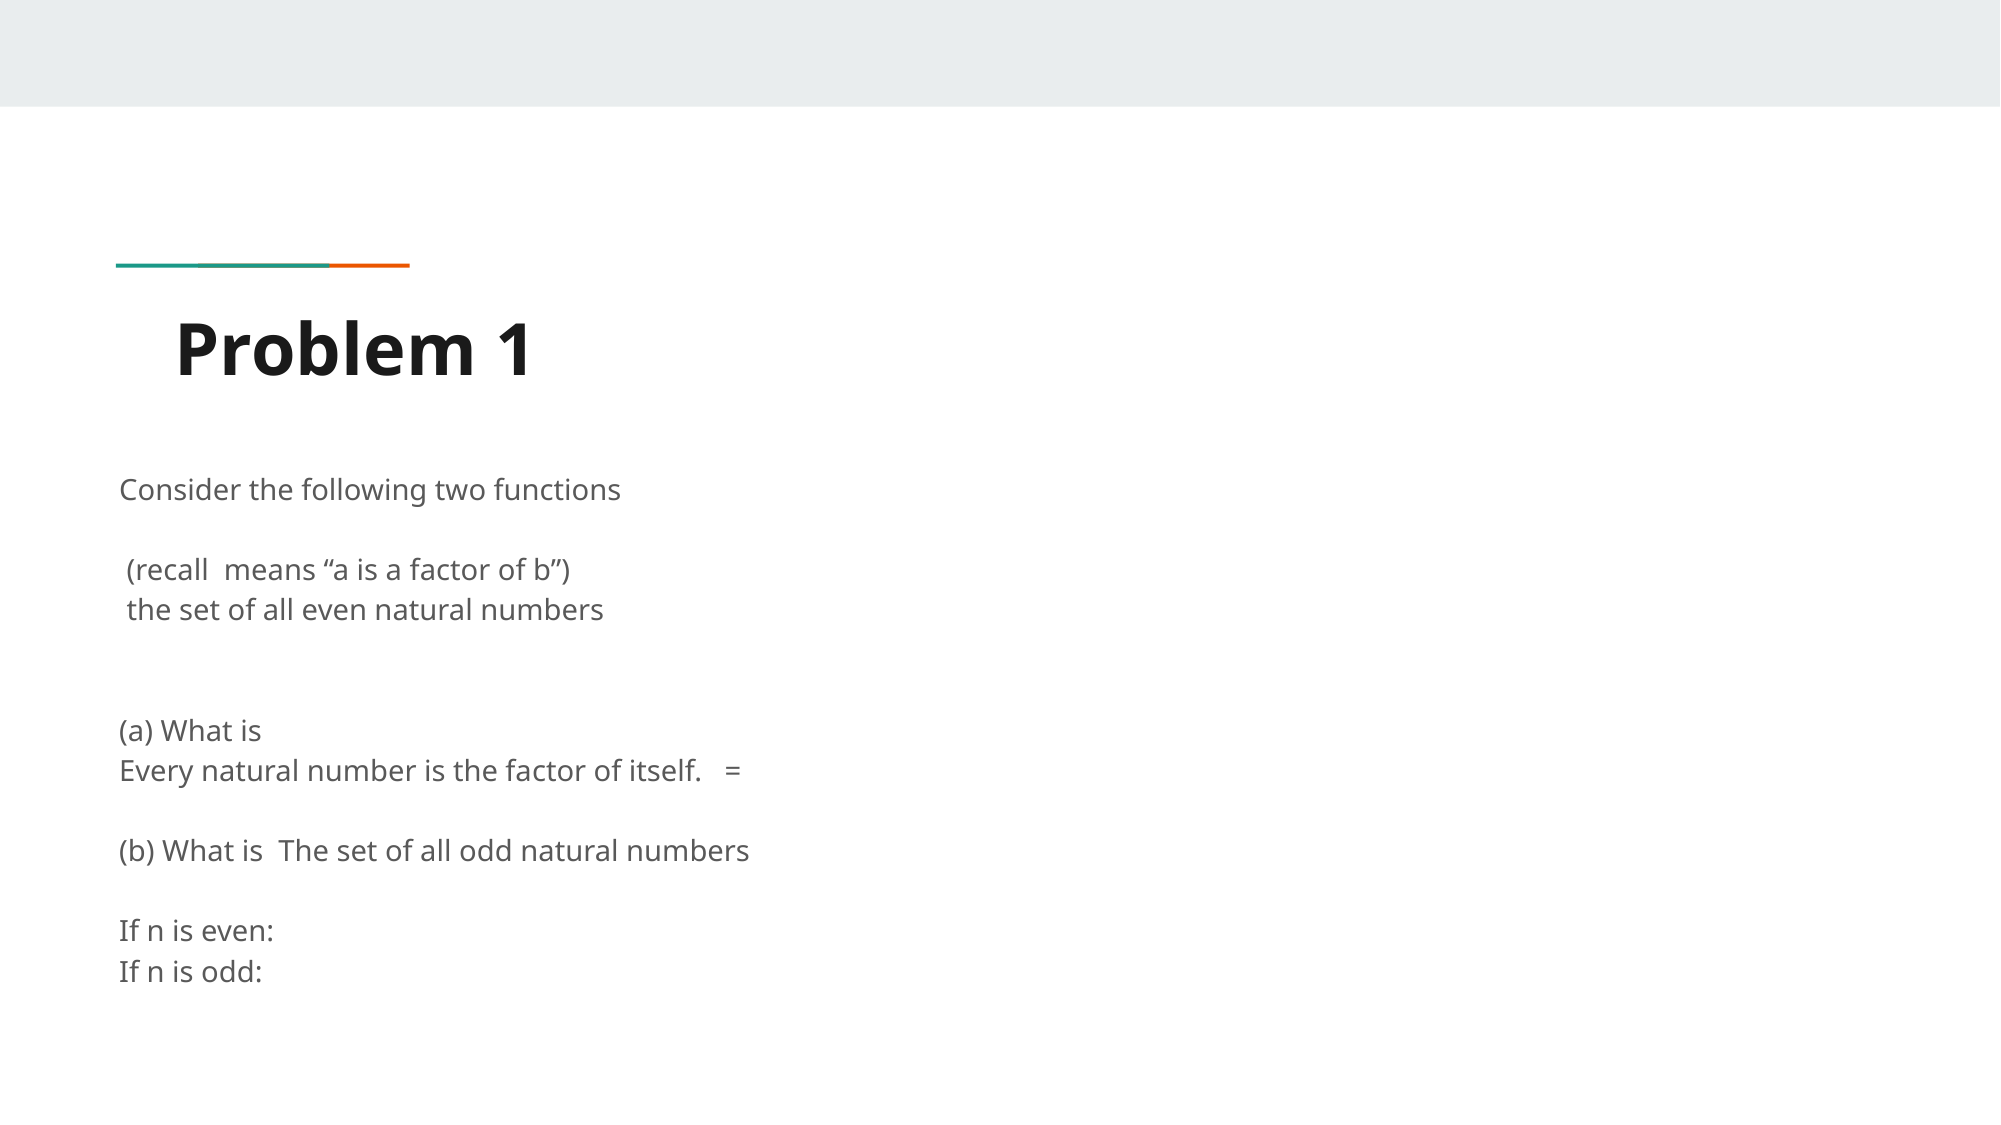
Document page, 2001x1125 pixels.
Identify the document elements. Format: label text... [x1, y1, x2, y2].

title Problem 1 [159, 288, 1842, 406]
